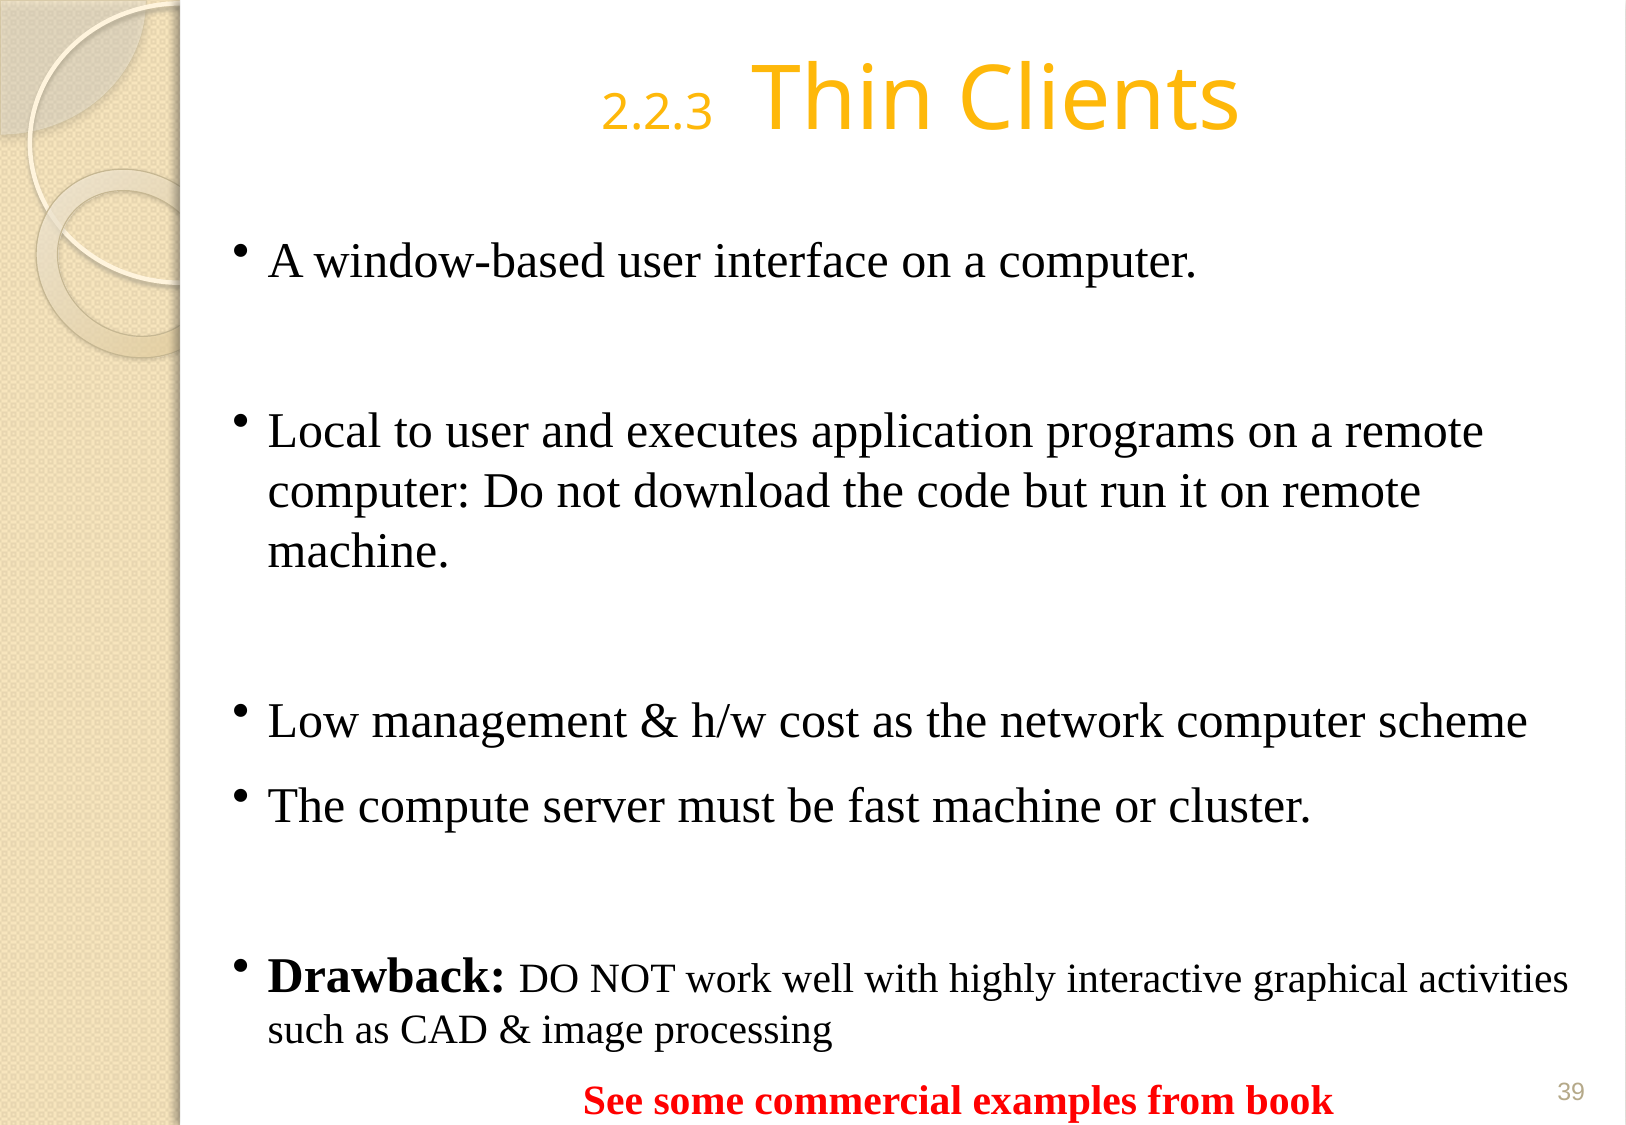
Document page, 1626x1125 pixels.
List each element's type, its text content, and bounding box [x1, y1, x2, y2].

text_box A window-based user interface on a computer. Local to user and executes application programs on a remote computer: Do not download the code but run it on remote machine. Low management & h/w cost as the network computer scheme The compute server must be fast machine or cluster. Drawback: DO NOT work well with highly interactive graphical activities such as CAD & image processing See some commercial examples from book [217, 219, 1625, 1125]
title 2.2.3 Thin Clients [255, 0, 1588, 188]
